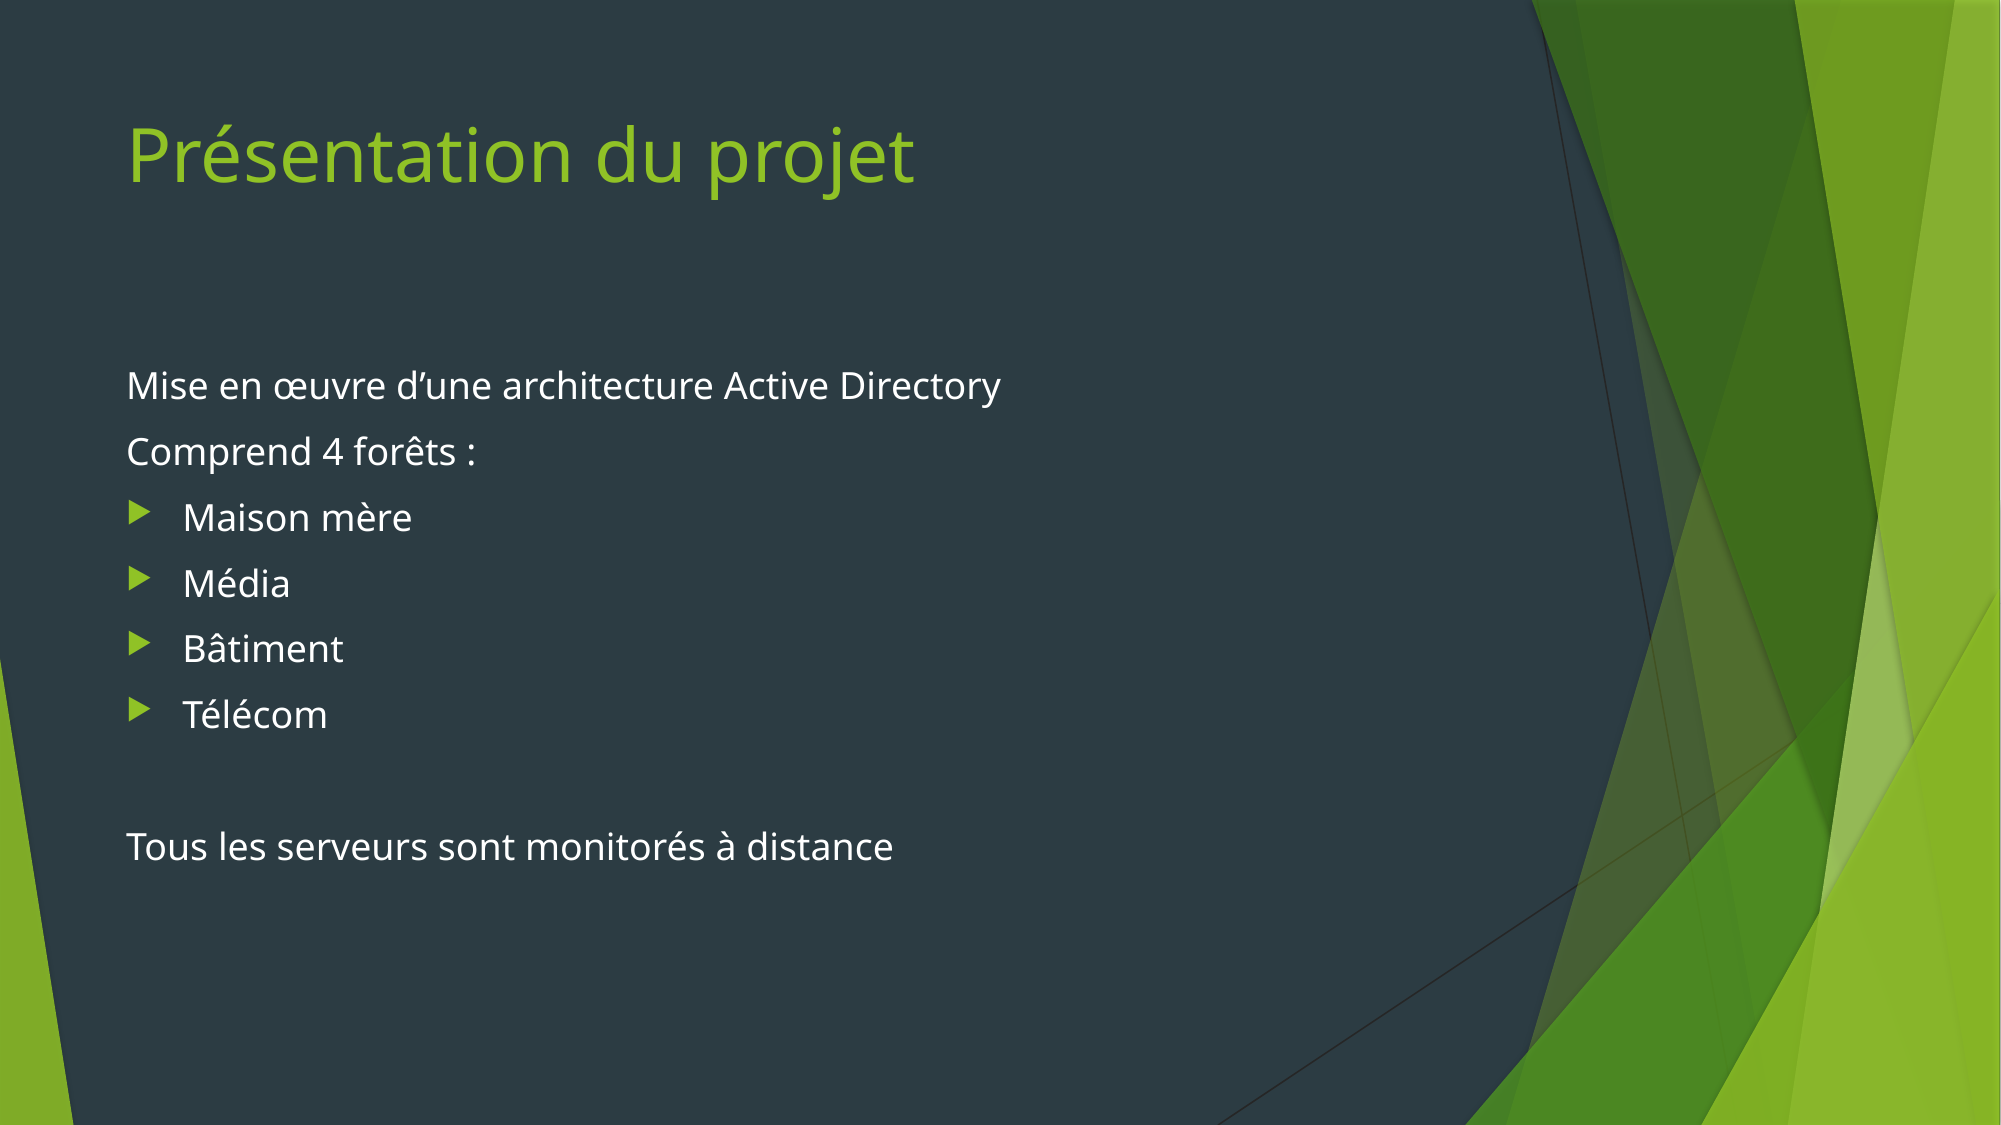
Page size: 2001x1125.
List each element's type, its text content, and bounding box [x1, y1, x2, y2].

title Présentation du projet [111, 99, 1522, 317]
list Mise en œuvre d’une architecture Active Directory Comprend 4 forêts : Maison mère Média Bâtiment Télécom Tous les serveurs sont monitorés à distance [111, 354, 1522, 992]
